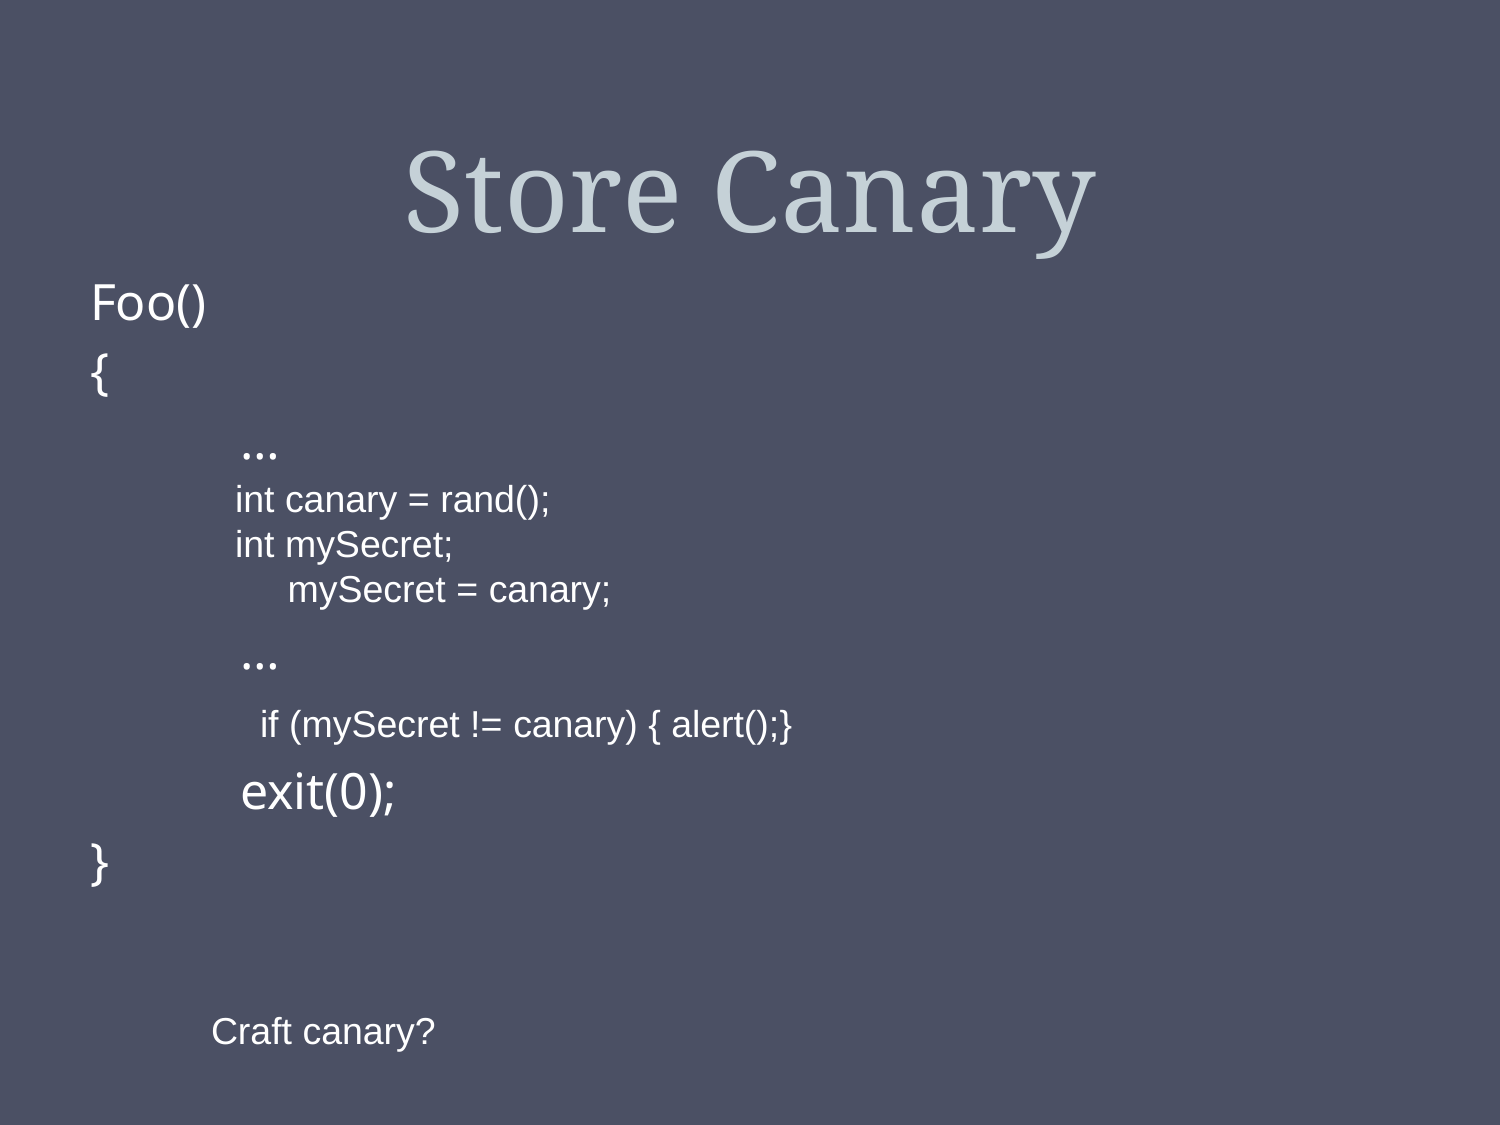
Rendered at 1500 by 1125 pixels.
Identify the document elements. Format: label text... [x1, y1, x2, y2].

text_box int canary = rand(); int mySecret; mySecret = canary; [220, 467, 627, 663]
text_box Craft canary? [196, 999, 451, 1060]
title Store Canary [75, 0, 1425, 262]
text_box if (mySecret != canary) { alert();} [245, 692, 808, 798]
list Foo() { … … exit(0); } [75, 262, 1425, 1083]
